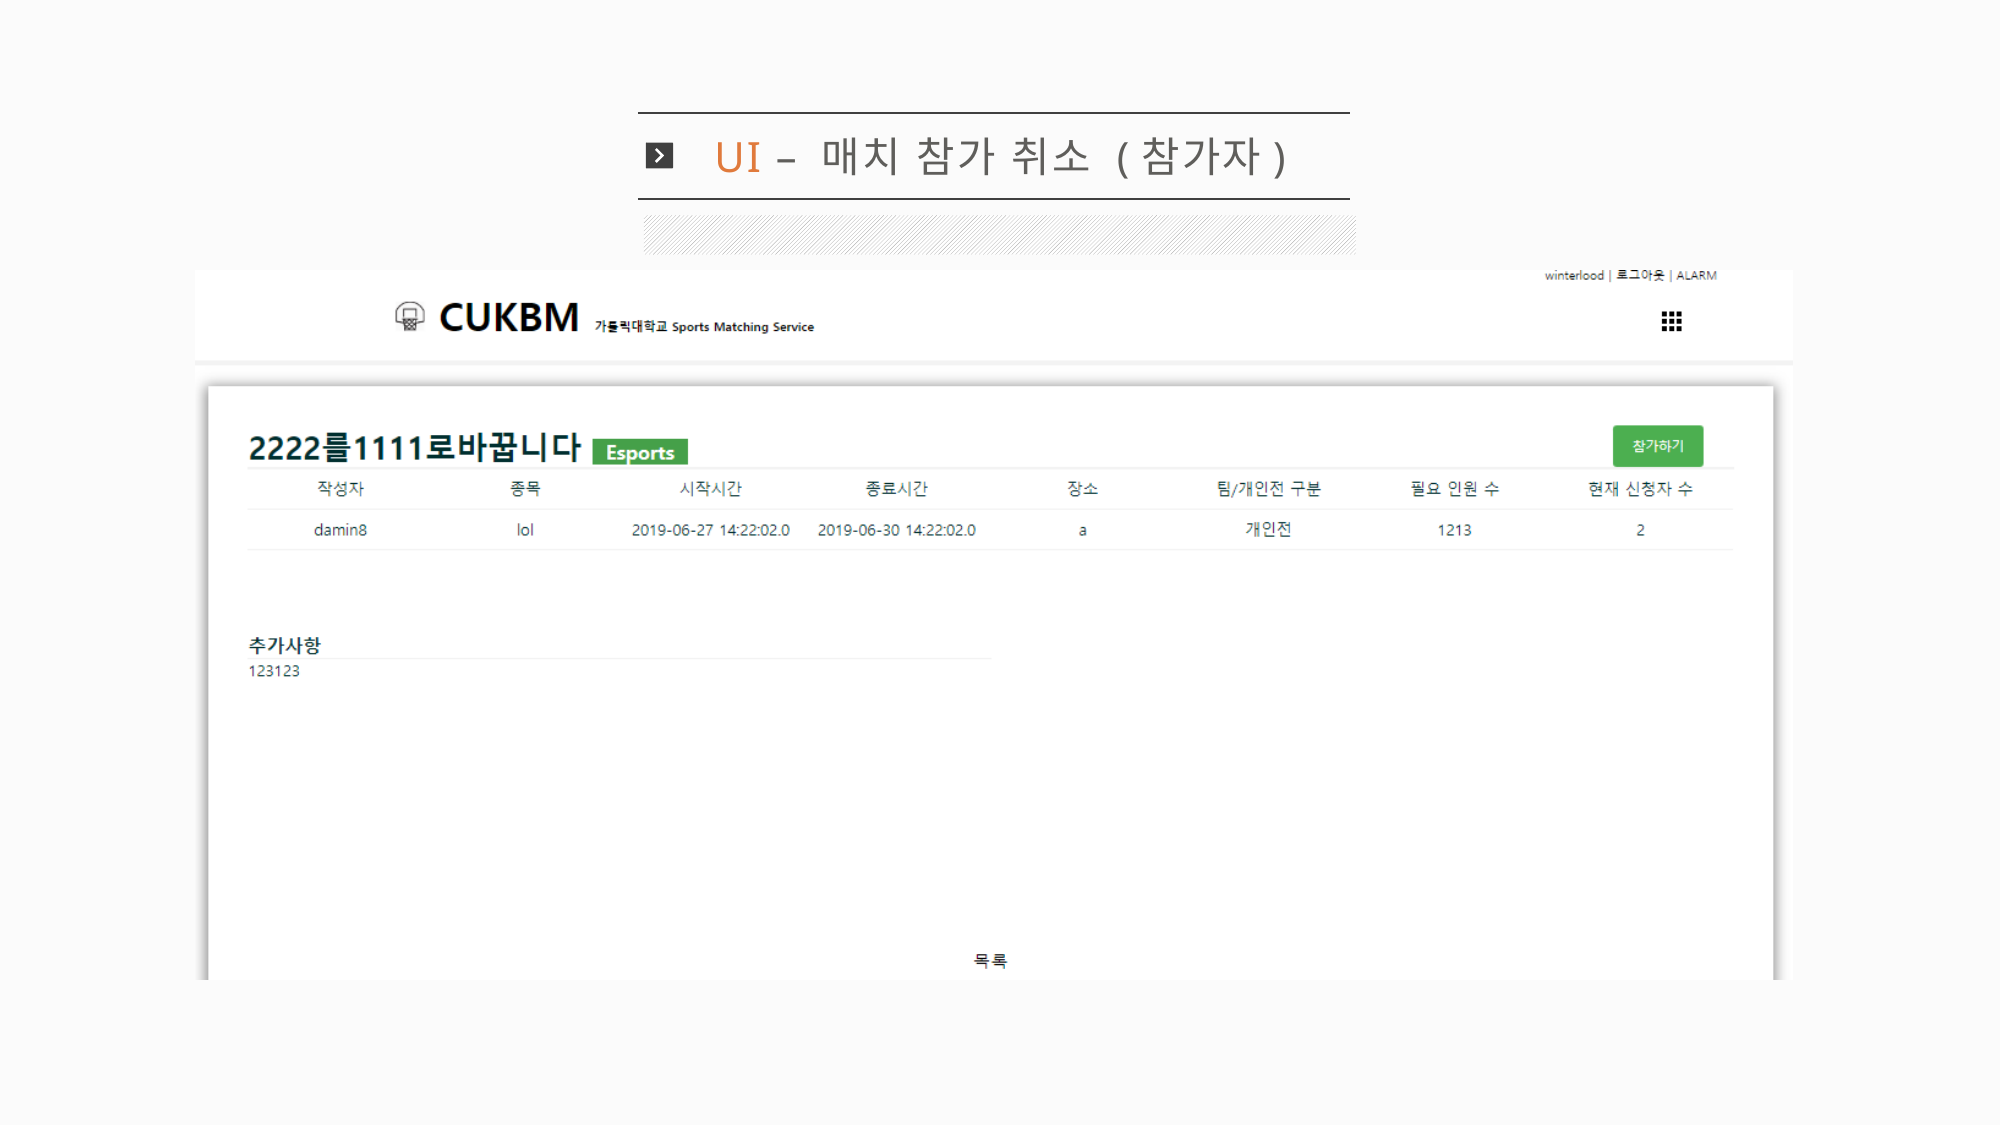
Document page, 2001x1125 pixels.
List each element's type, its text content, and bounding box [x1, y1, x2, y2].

text_box [643, 214, 1357, 256]
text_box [645, 142, 674, 169]
picture [195, 270, 1793, 980]
text_box UI – 매치 참가 취소 (참가자) [699, 123, 1301, 189]
